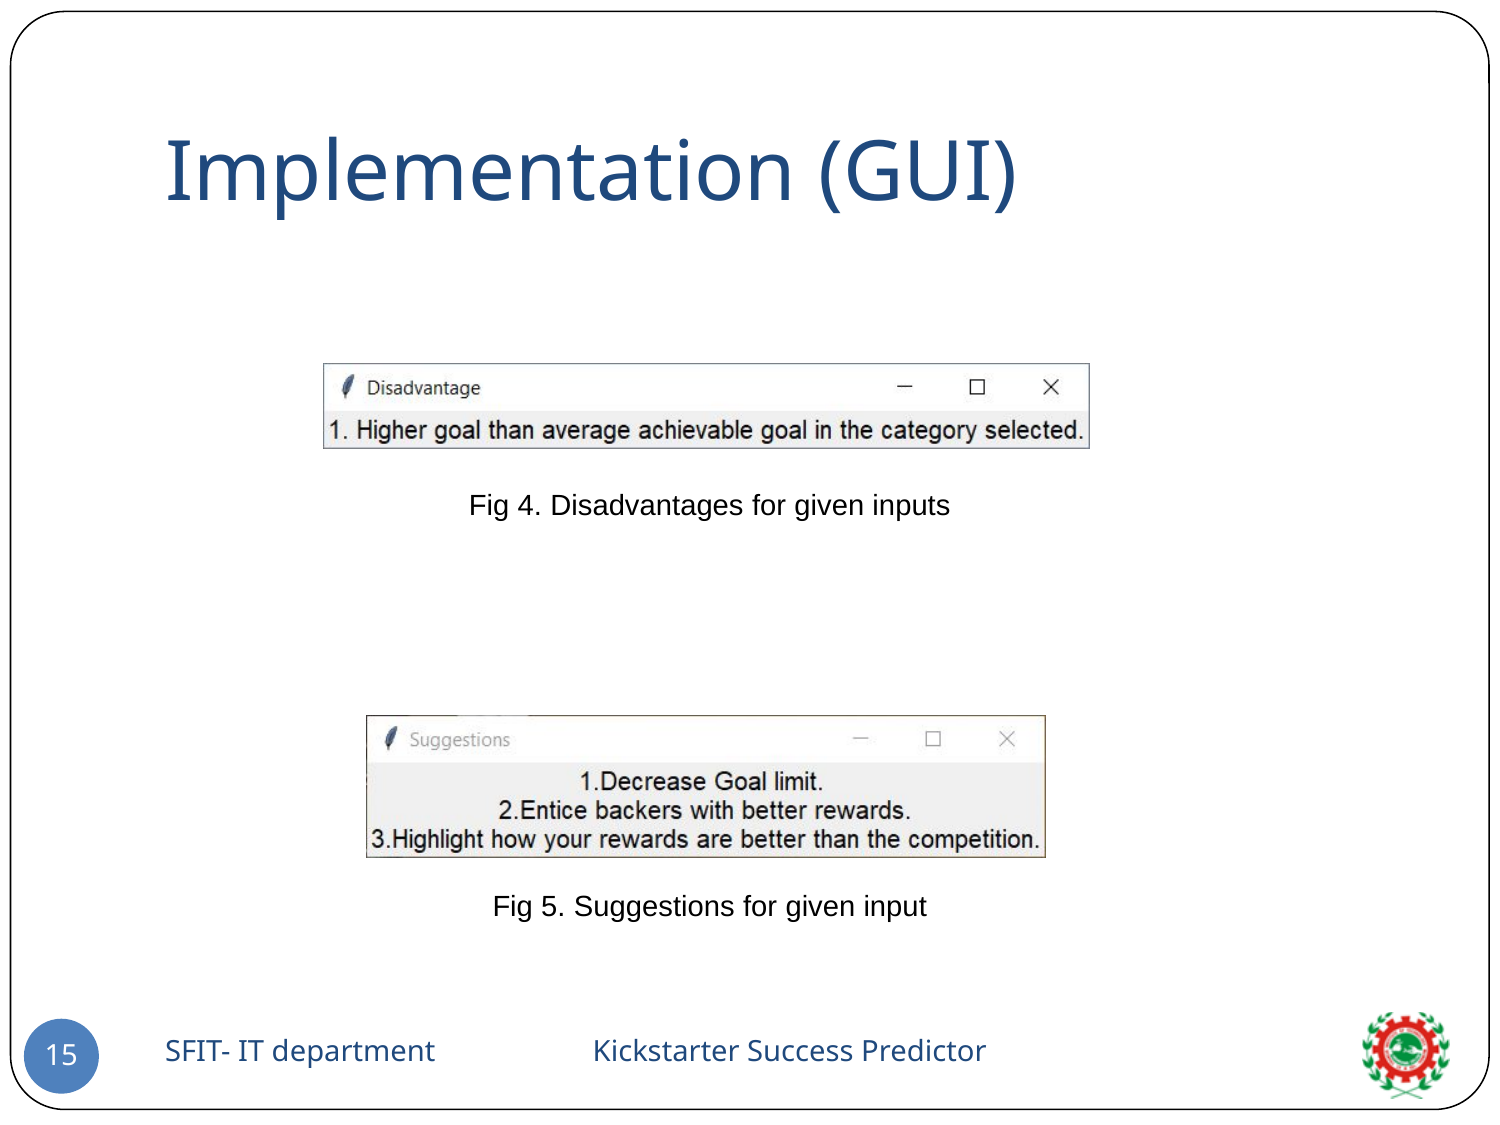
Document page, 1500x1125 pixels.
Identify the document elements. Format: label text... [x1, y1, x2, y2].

text_box Fig 4. Disadvantages for given inputs [454, 479, 967, 529]
slide_number 15 [23, 1018, 99, 1094]
picture [366, 715, 1046, 859]
picture [322, 363, 1090, 449]
title Implementation (GUI) [150, 45, 1425, 233]
picture [1362, 1012, 1451, 1099]
text_box Fig 5. Suggestions for given input [477, 879, 943, 930]
footer SFIT- IT department Kickstarter Success Predictor [150, 1012, 1289, 1088]
